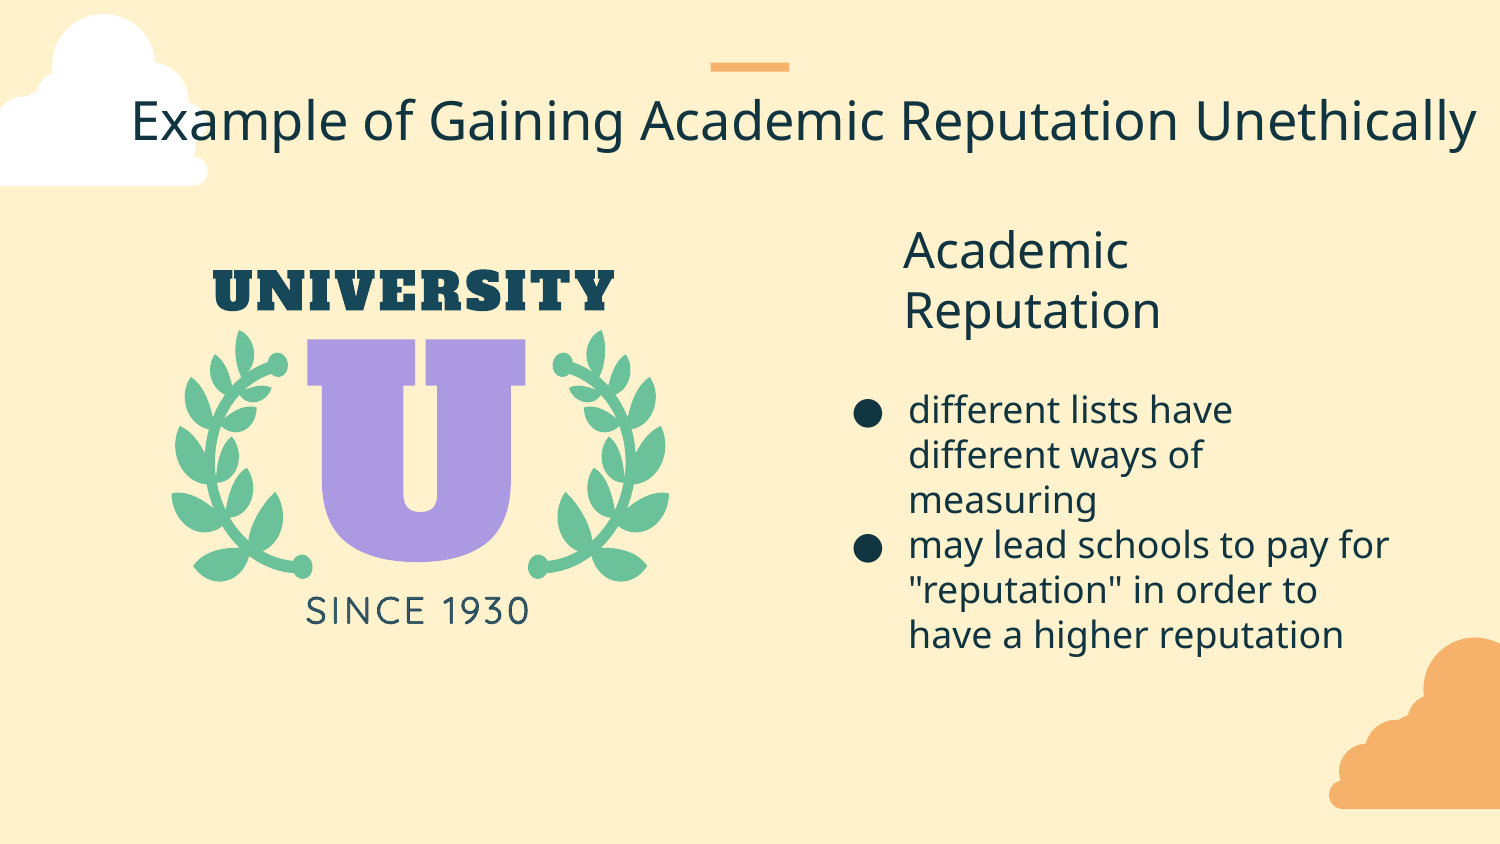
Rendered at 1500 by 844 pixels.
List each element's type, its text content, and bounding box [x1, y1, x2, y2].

list different lists have different ways of measuring may lead schools to pay for "reputation" in order to have a higher reputation [818, 371, 1407, 666]
title Academic Reputation [888, 229, 1337, 354]
title Example of Gaining Academic Reputation Unethically [115, 71, 1500, 166]
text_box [171, 269, 670, 625]
text_box [710, 62, 790, 72]
